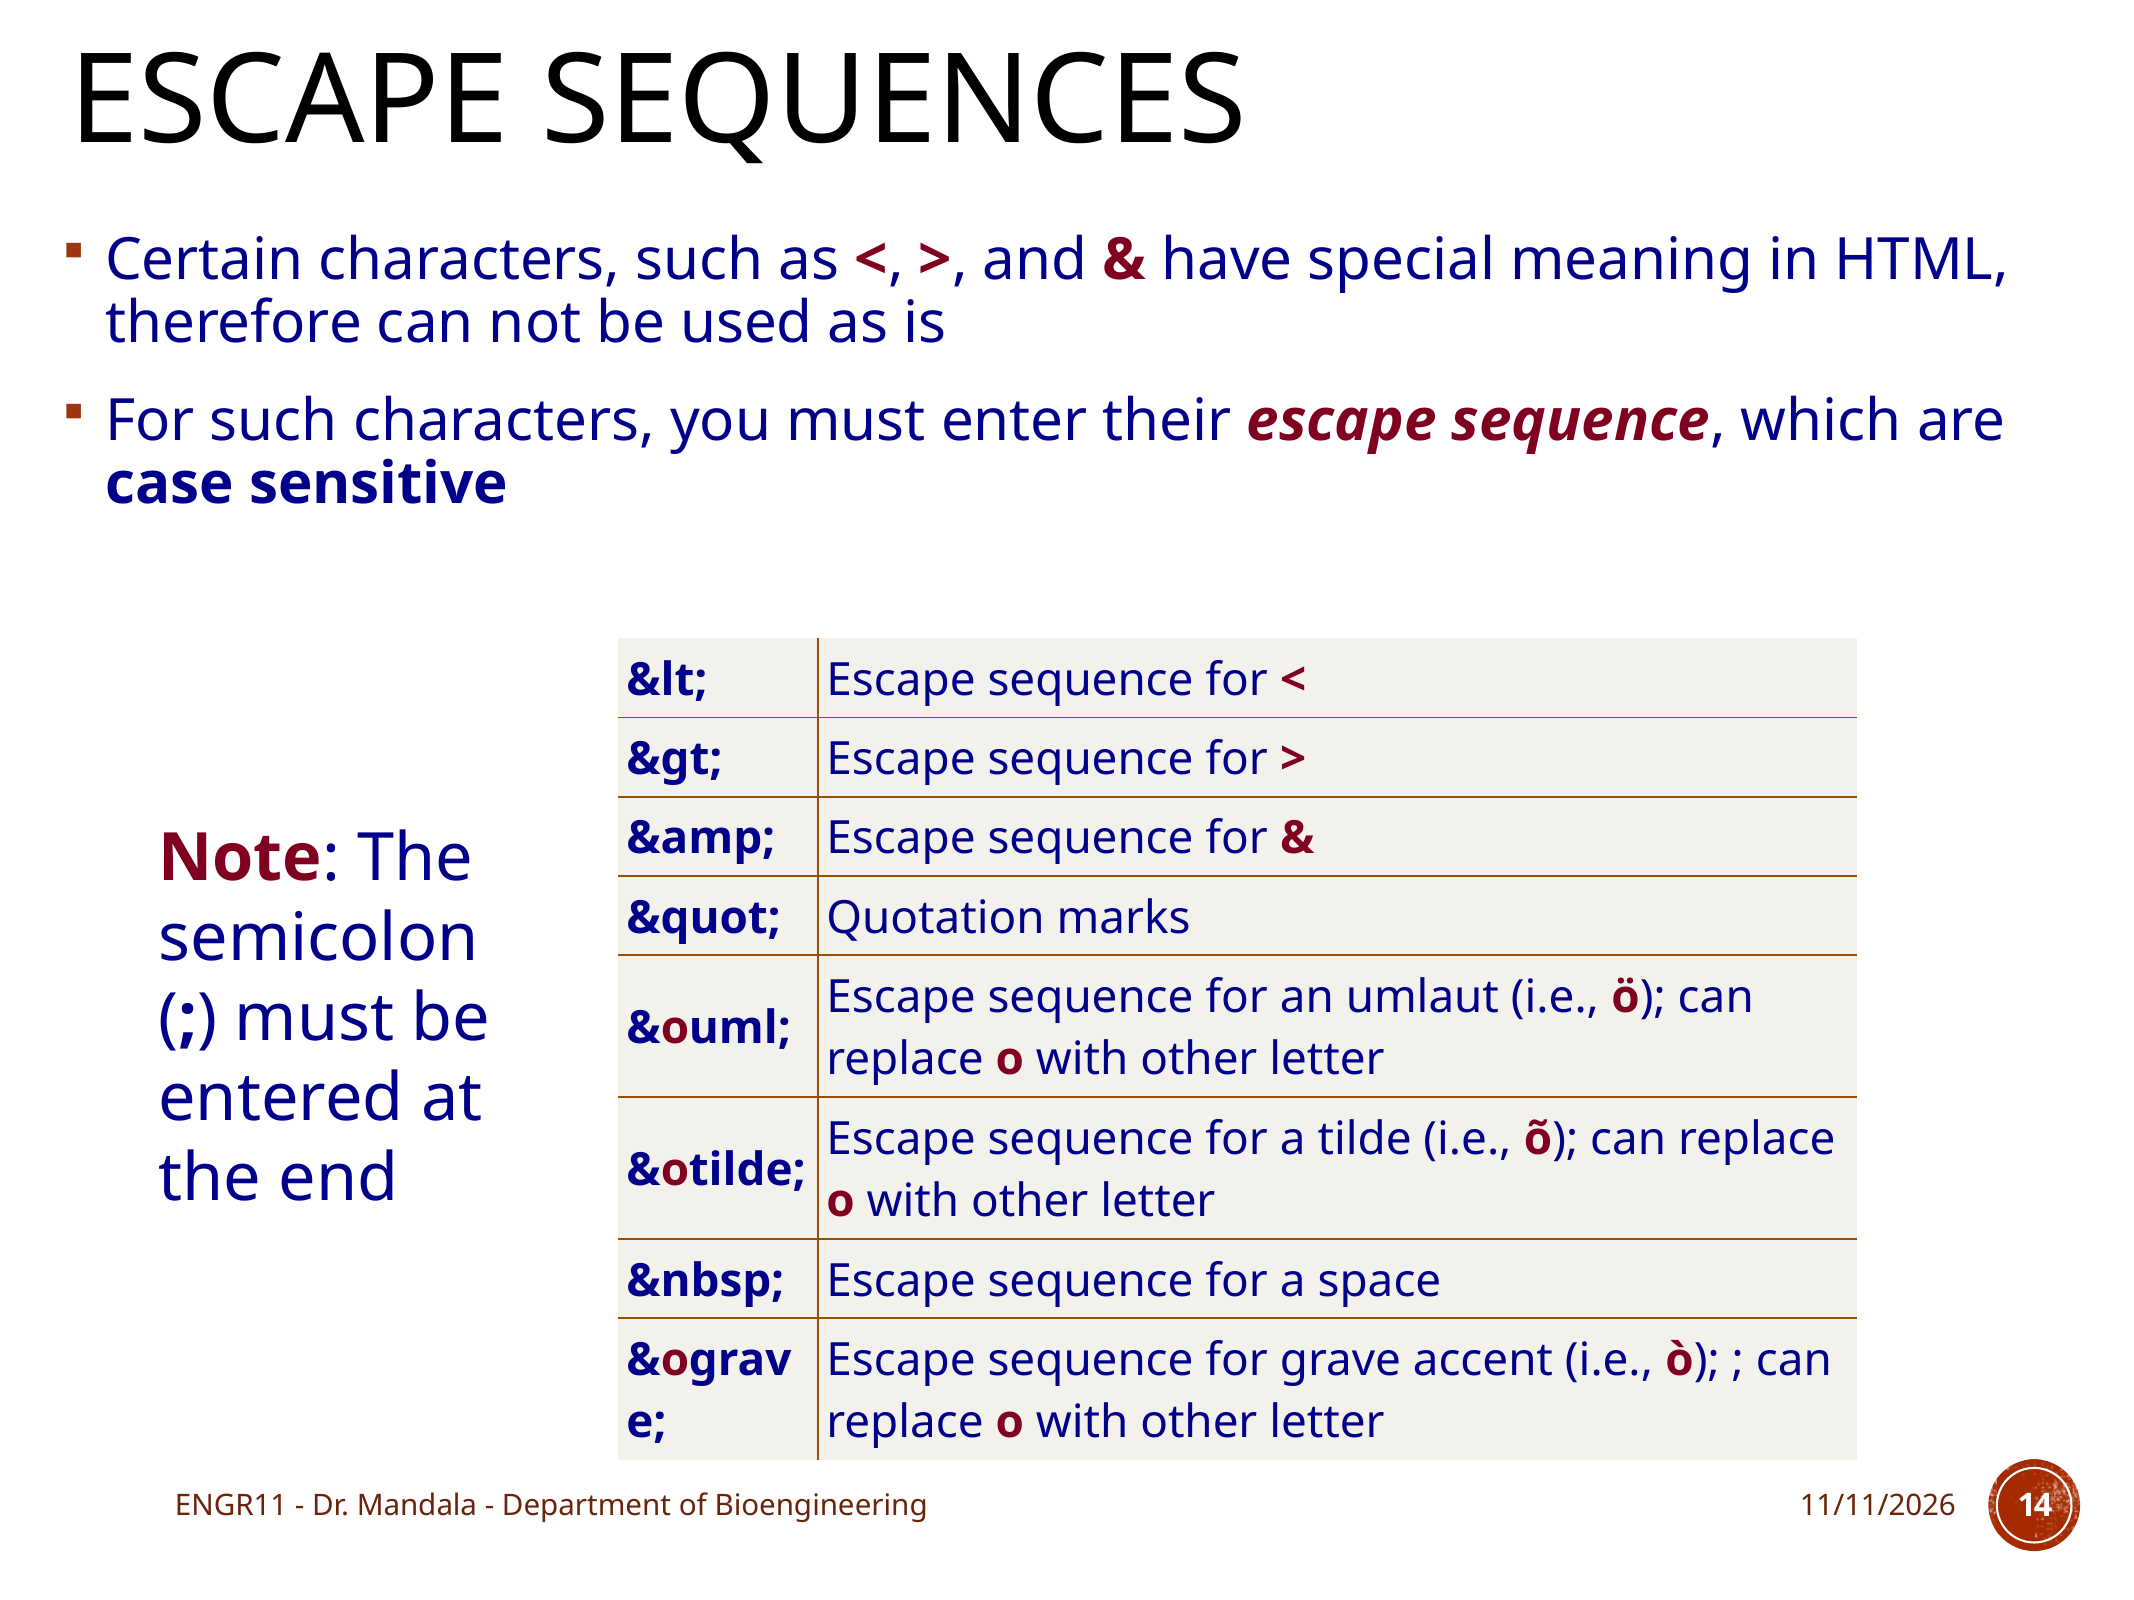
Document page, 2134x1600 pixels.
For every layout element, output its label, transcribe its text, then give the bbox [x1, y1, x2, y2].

table_cell Quotation marks [819, 877, 1857, 954]
slide_number 14 [1979, 1463, 2092, 1549]
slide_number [1398, 1463, 1971, 1549]
footer ENGR11 - Dr. Mandala - Department of Bioengineering [159, 1463, 1268, 1549]
table_cell &ouml; [618, 956, 817, 1096]
table_header &lt; [618, 638, 817, 717]
text_box Note: The semicolon (;) must be entered at the end [149, 805, 541, 1223]
table_cell &ograve; [618, 1319, 817, 1460]
table_cell &quot; [618, 877, 817, 954]
table_cell Escape sequence for > [819, 718, 1857, 796]
table_cell Escape sequence for an umlaut (i.e., ö); can replace o with other letter [819, 956, 1857, 1096]
table_cell &otilde; [618, 1098, 817, 1238]
table_cell Escape sequence for grave accent (i.e., ò); ; can replace o with other letter [819, 1319, 1857, 1460]
table_cell &gt; [618, 718, 817, 796]
list Certain characters, such as <, >, and & have special meaning in HTML, therefore can not be used as is For such characters, you must enter their escape sequence, which are case sensitive [54, 220, 2092, 1440]
table_cell Escape sequence for a tilde (i.e., õ); can replace o with other letter [819, 1098, 1857, 1238]
table_cell &nbsp; [618, 1240, 817, 1317]
table_cell &amp; [618, 798, 817, 875]
table_cell Escape sequence for & [819, 798, 1857, 875]
table_header Escape sequence for < [819, 638, 1857, 717]
title Escape Sequences [54, 0, 2092, 205]
table_cell Escape sequence for a space [819, 1240, 1857, 1317]
